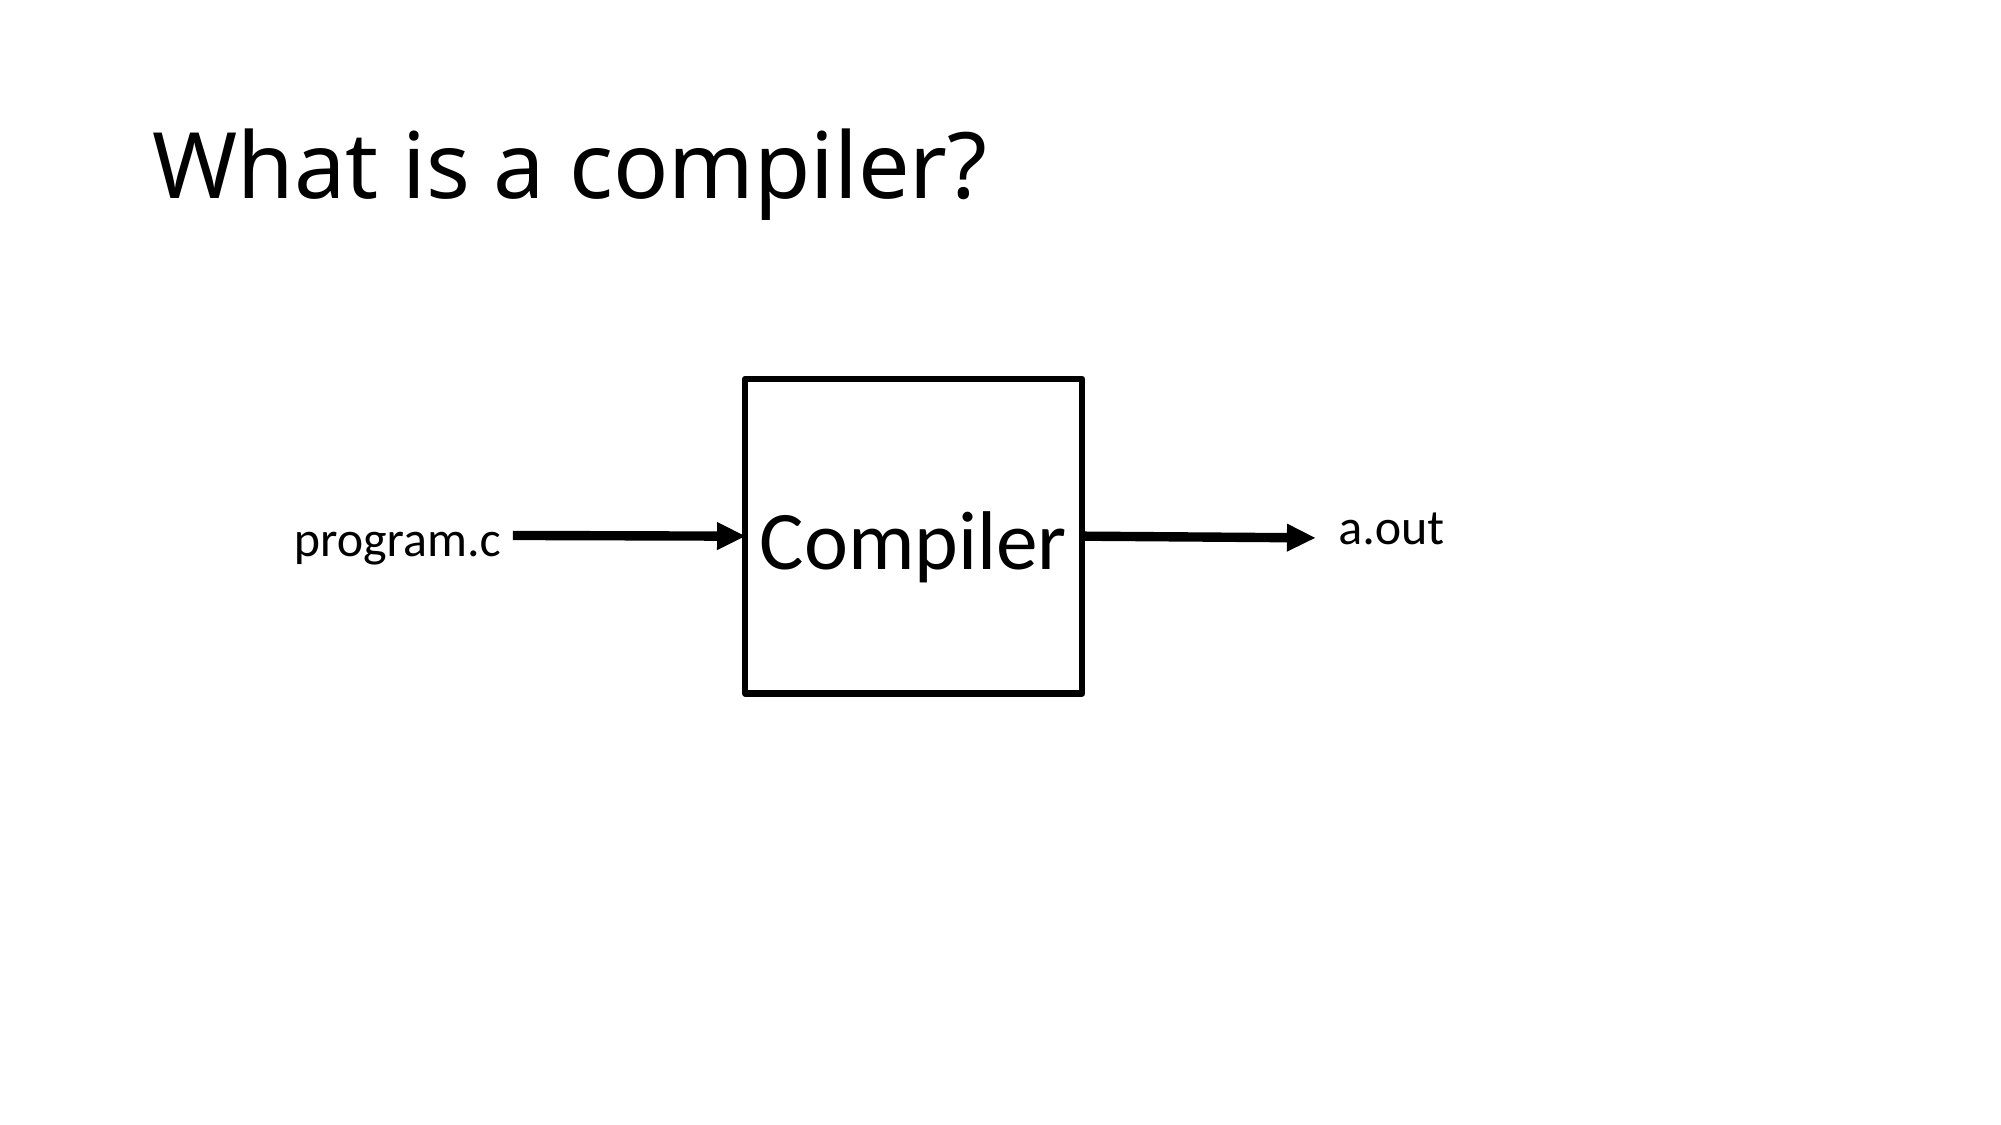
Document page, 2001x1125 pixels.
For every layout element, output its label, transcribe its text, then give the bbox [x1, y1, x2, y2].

title What is a compiler? [137, 59, 1863, 278]
text_box Compiler [745, 378, 1083, 694]
text_box a.out [1323, 486, 1460, 562]
text_box program.c [279, 498, 516, 574]
